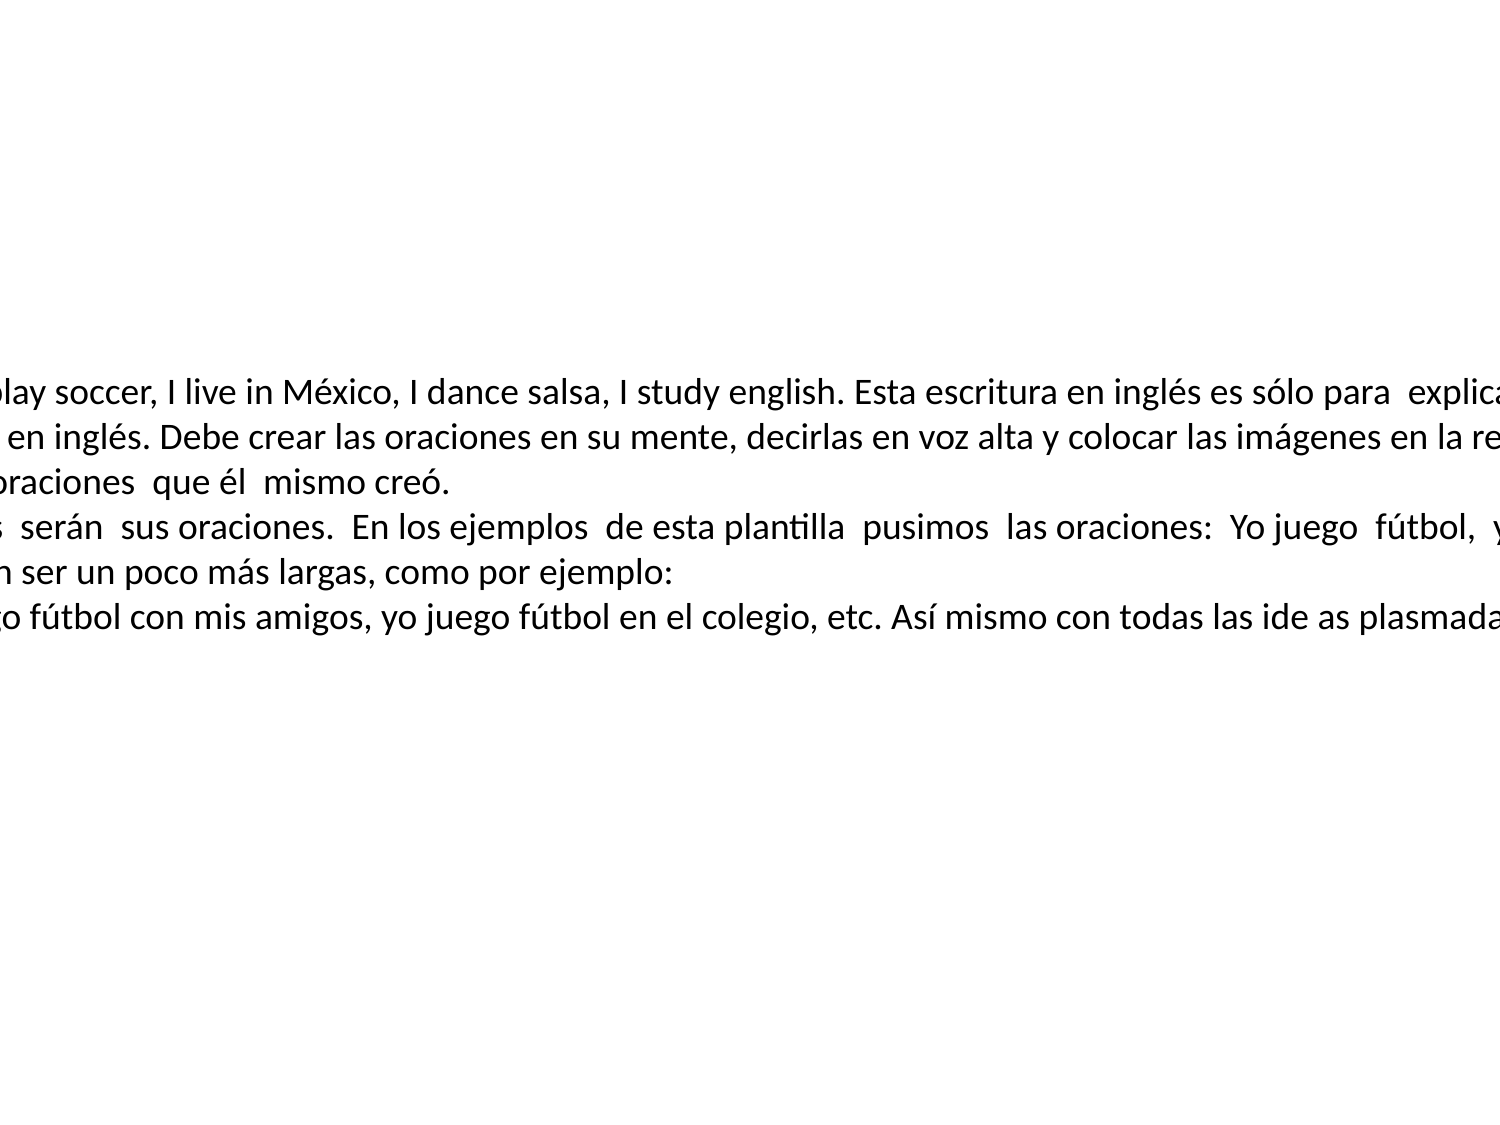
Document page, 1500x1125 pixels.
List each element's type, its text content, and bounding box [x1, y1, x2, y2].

text_box Ejemplos lección #3 En est a red mental está expresado: I play soccer, I live in México, I dance salsa, I study english. Esta escritura en inglés es sólo para explicar el mecanismo en este manual, el estudiante debe abstenerse de escribir en inglés. Debe crear las oraciones en su mente, decirlas en voz alta y colocar las imágenes en la red mental para luego grabarlas. Las imágenes le ayudarán a recordar las oraciones que él mismo creó. Cada estudiante decide que tan largas serán sus oraciones. En los ejemplos de esta plantilla pusimos las oraciones: Yo juego fútbol, yo vivo en México, yo bailo salsa y yo estudio inglés. Estas oraciones podrían ser un poco más largas, como por ejemplo: • Yo juego fútbol los domingos, yo juego fútbol con mis amigos, yo juego fútbol en el colegio, etc. Así mismo con todas las ide as plasmadas en la red . Las combinaciones pueden ser infinitas. [0, 0, 1500, 735]
